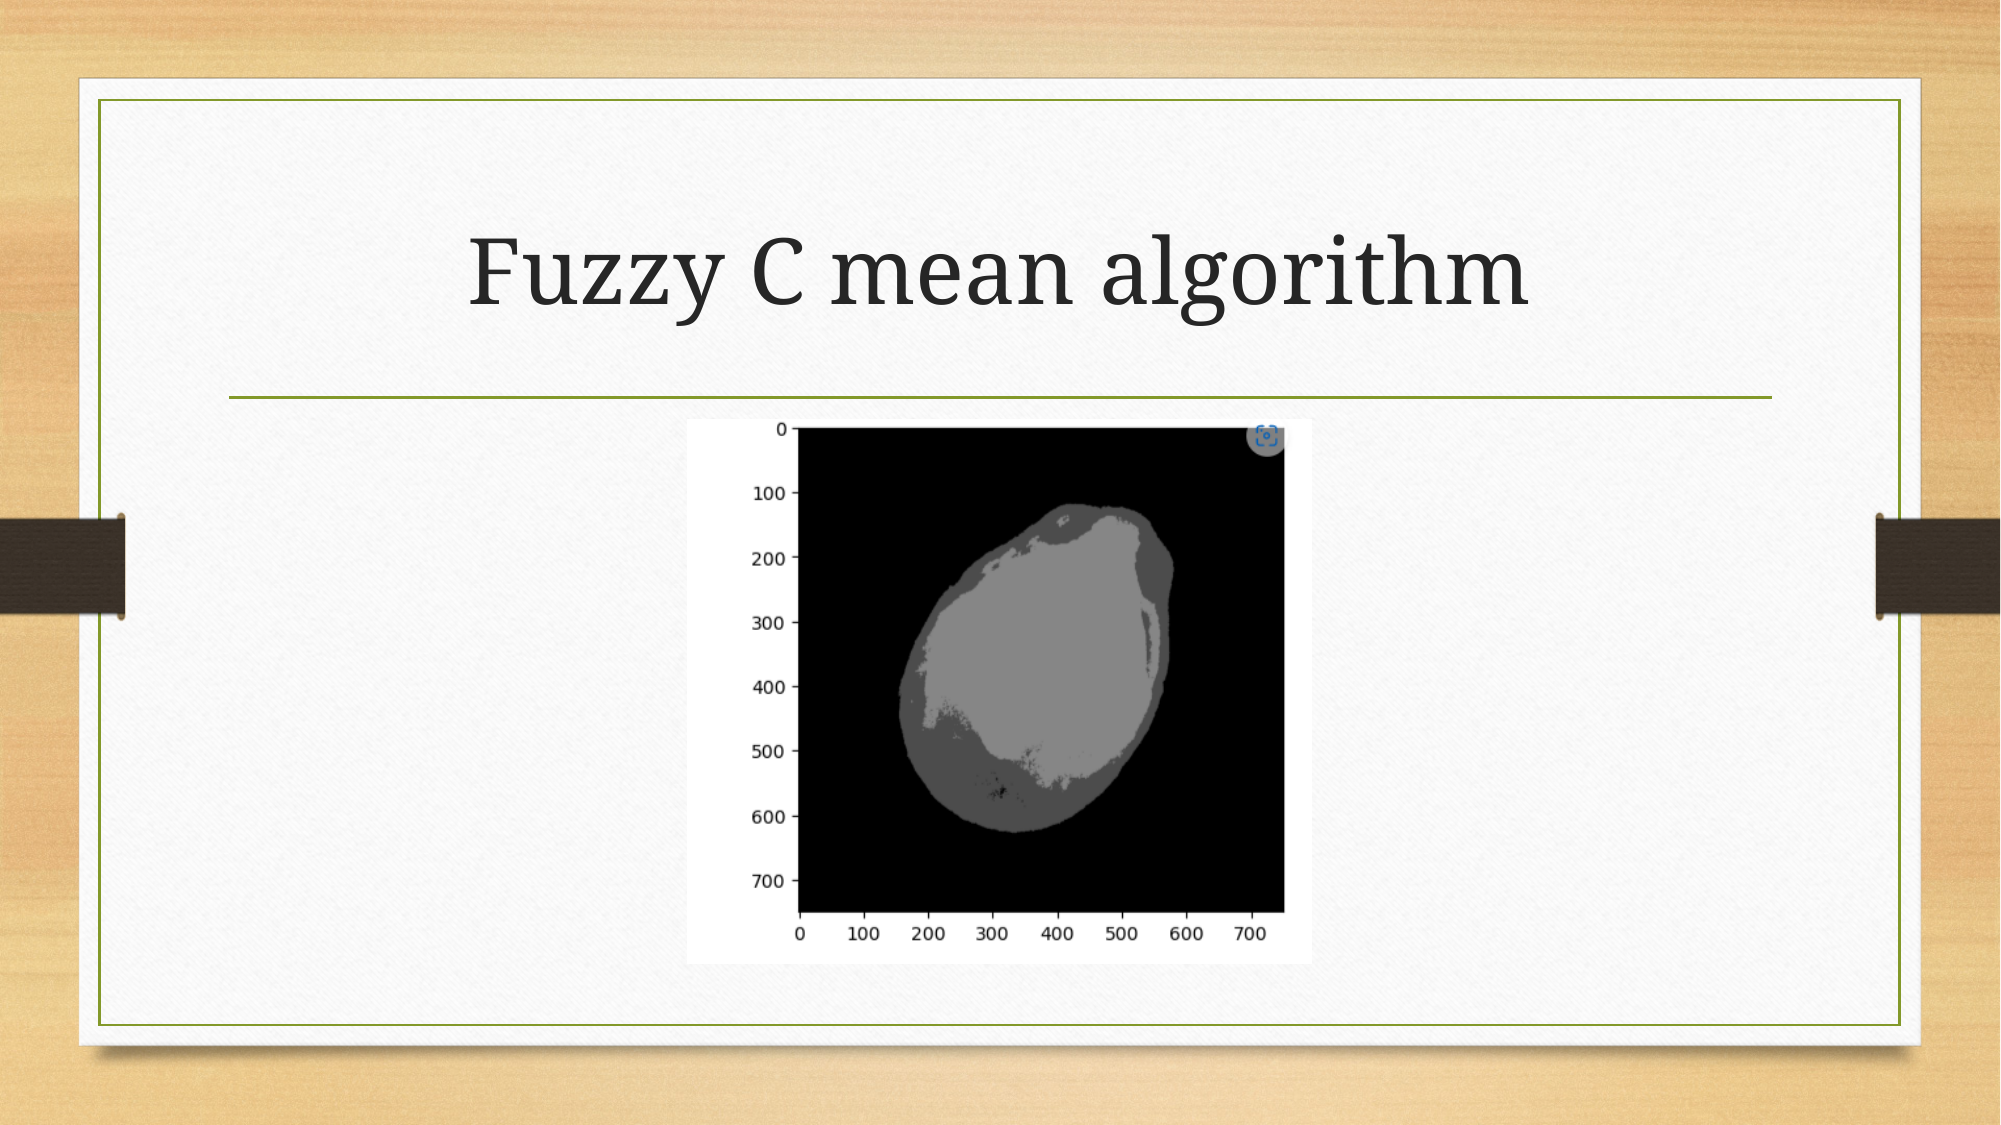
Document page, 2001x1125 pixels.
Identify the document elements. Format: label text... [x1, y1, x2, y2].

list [687, 419, 1313, 964]
title Fuzzy C mean algorithm [212, 161, 1788, 375]
picture [0, 0, 2001, 1125]
